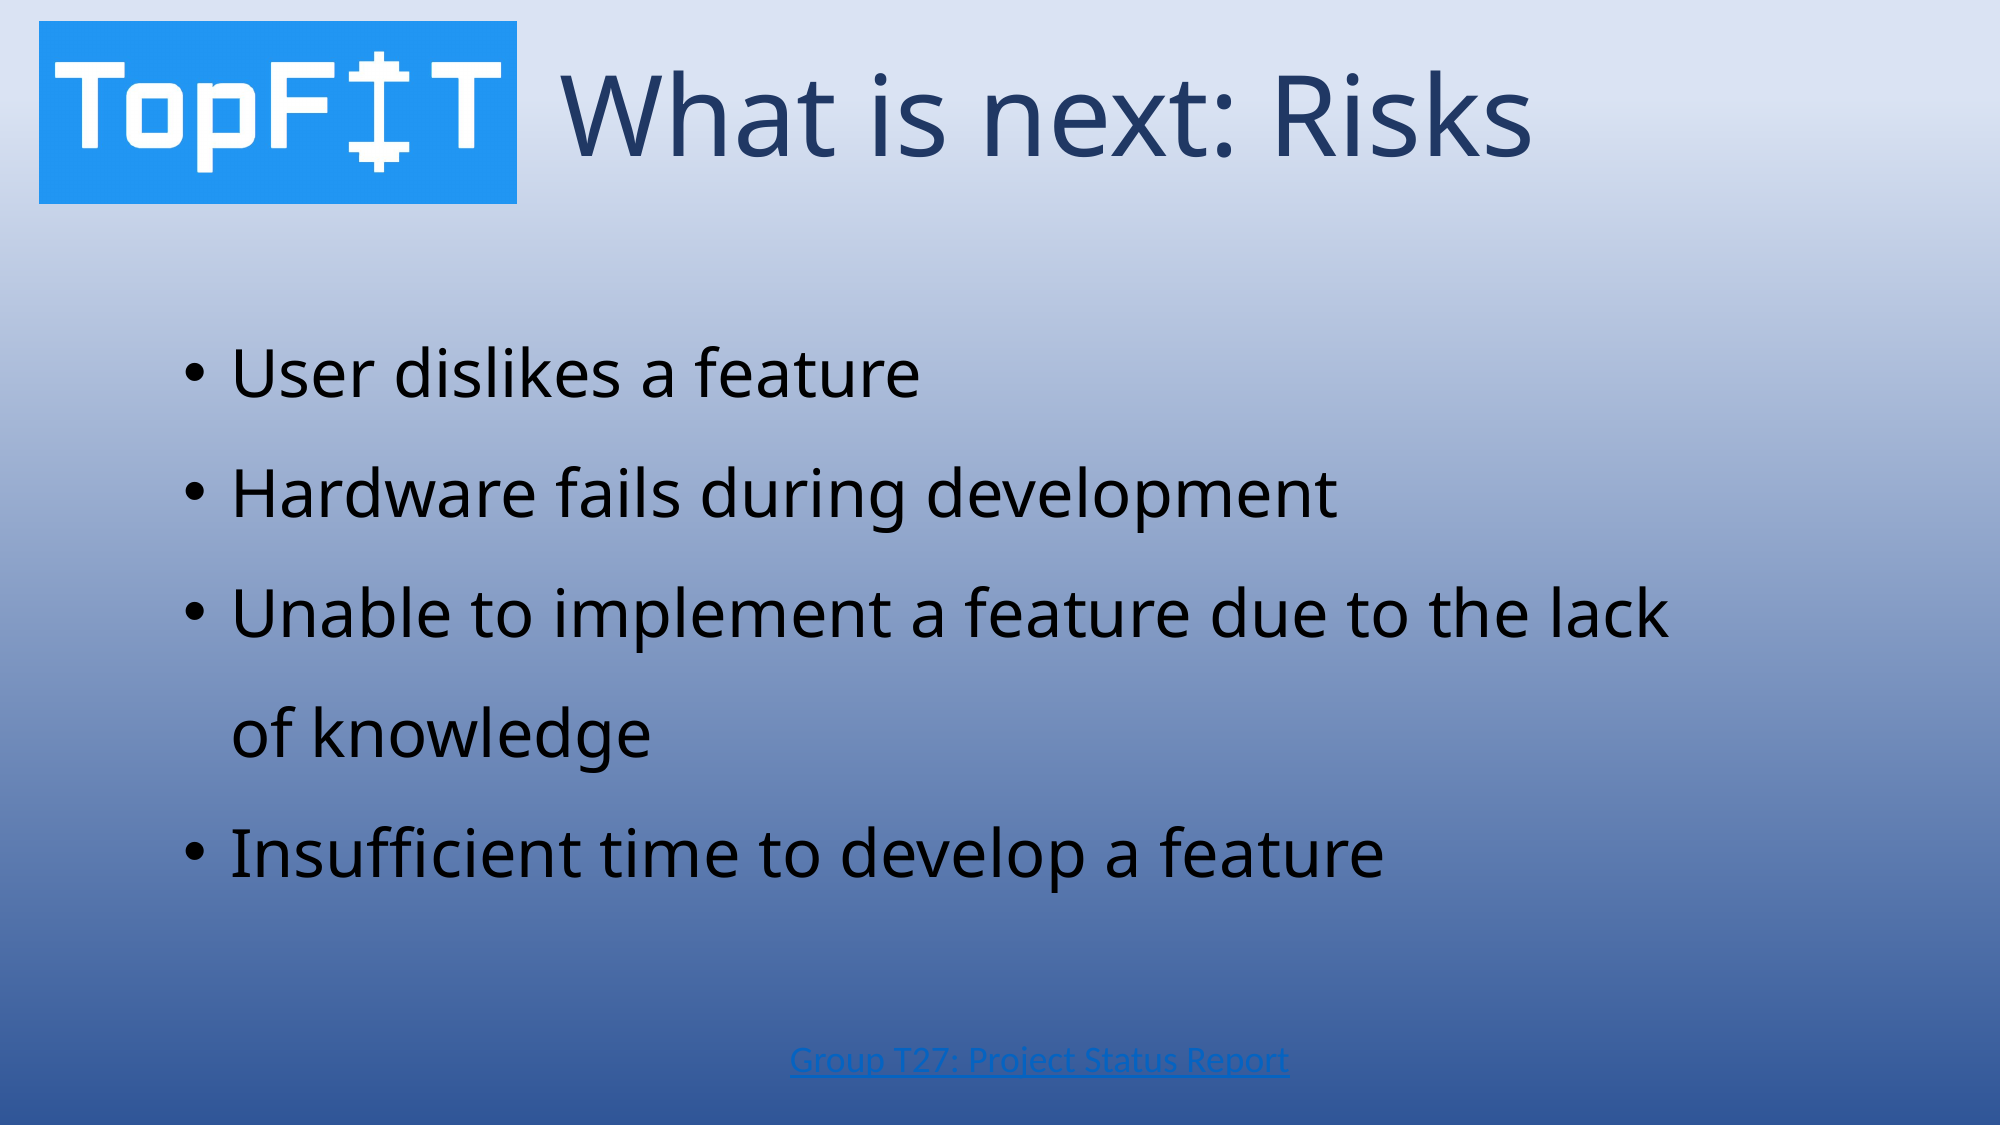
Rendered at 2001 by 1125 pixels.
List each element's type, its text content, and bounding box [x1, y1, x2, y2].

text_box User dislikes a feature Hardware fails during development Unable to implement a feature due to the lack of knowledge Insufficient time to develop a feature [168, 283, 1689, 898]
text_box What is next: Risks [544, 36, 1961, 187]
text_box Group T27: Project Status Report [775, 1027, 1330, 1088]
picture [39, 21, 517, 204]
